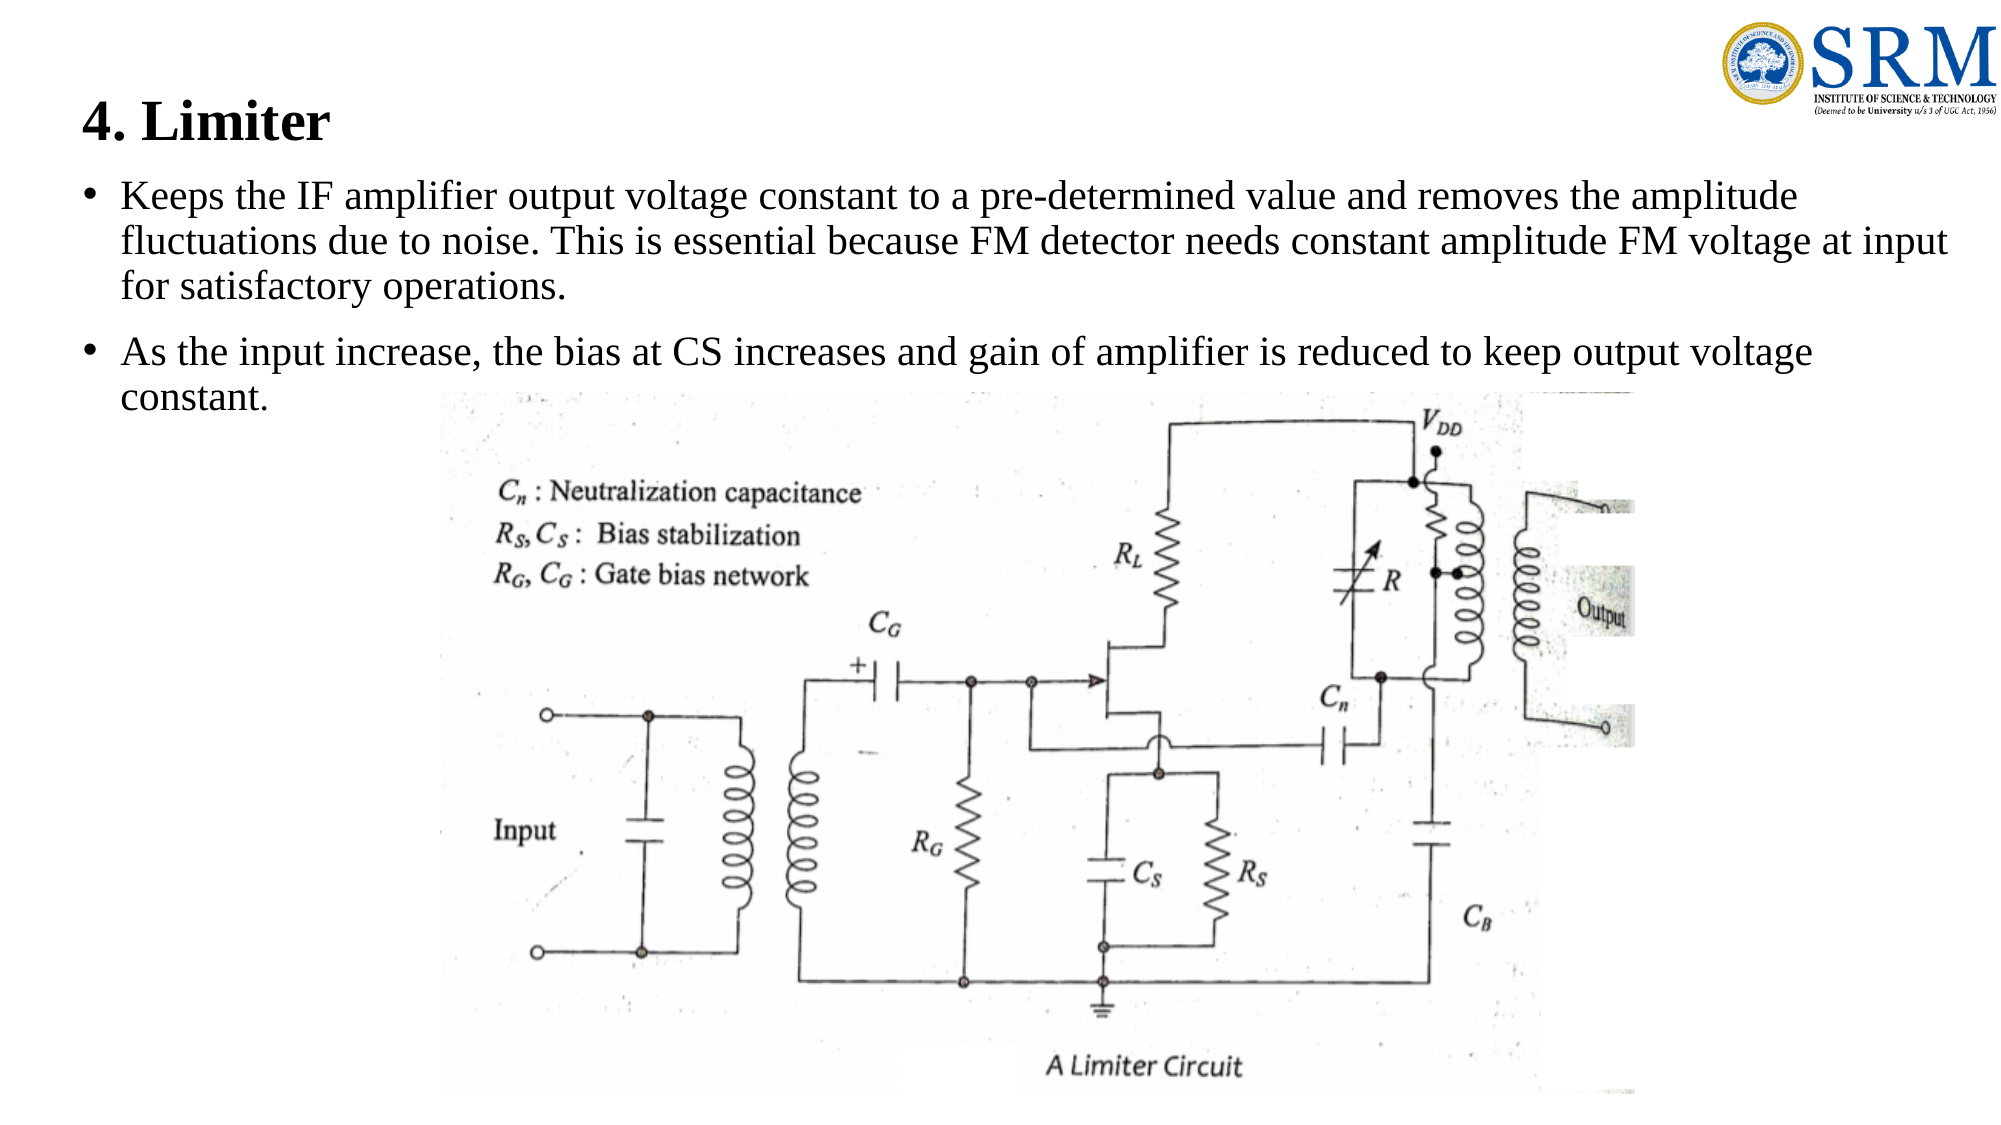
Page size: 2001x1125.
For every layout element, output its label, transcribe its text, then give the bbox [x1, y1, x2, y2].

picture [440, 392, 1635, 1094]
list 4. Limiter Keeps the IF amplifier output voltage constant to a pre-determined value and removes the amplitude fluctuations due to noise. This is essential because FM detector needs constant amplitude FM voltage at input for satisfactory operations. As the input increase, the bias at CS increases and gain of amplifier is reduced to keep output voltage constant. [67, 82, 1983, 1041]
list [1721, 18, 2000, 117]
